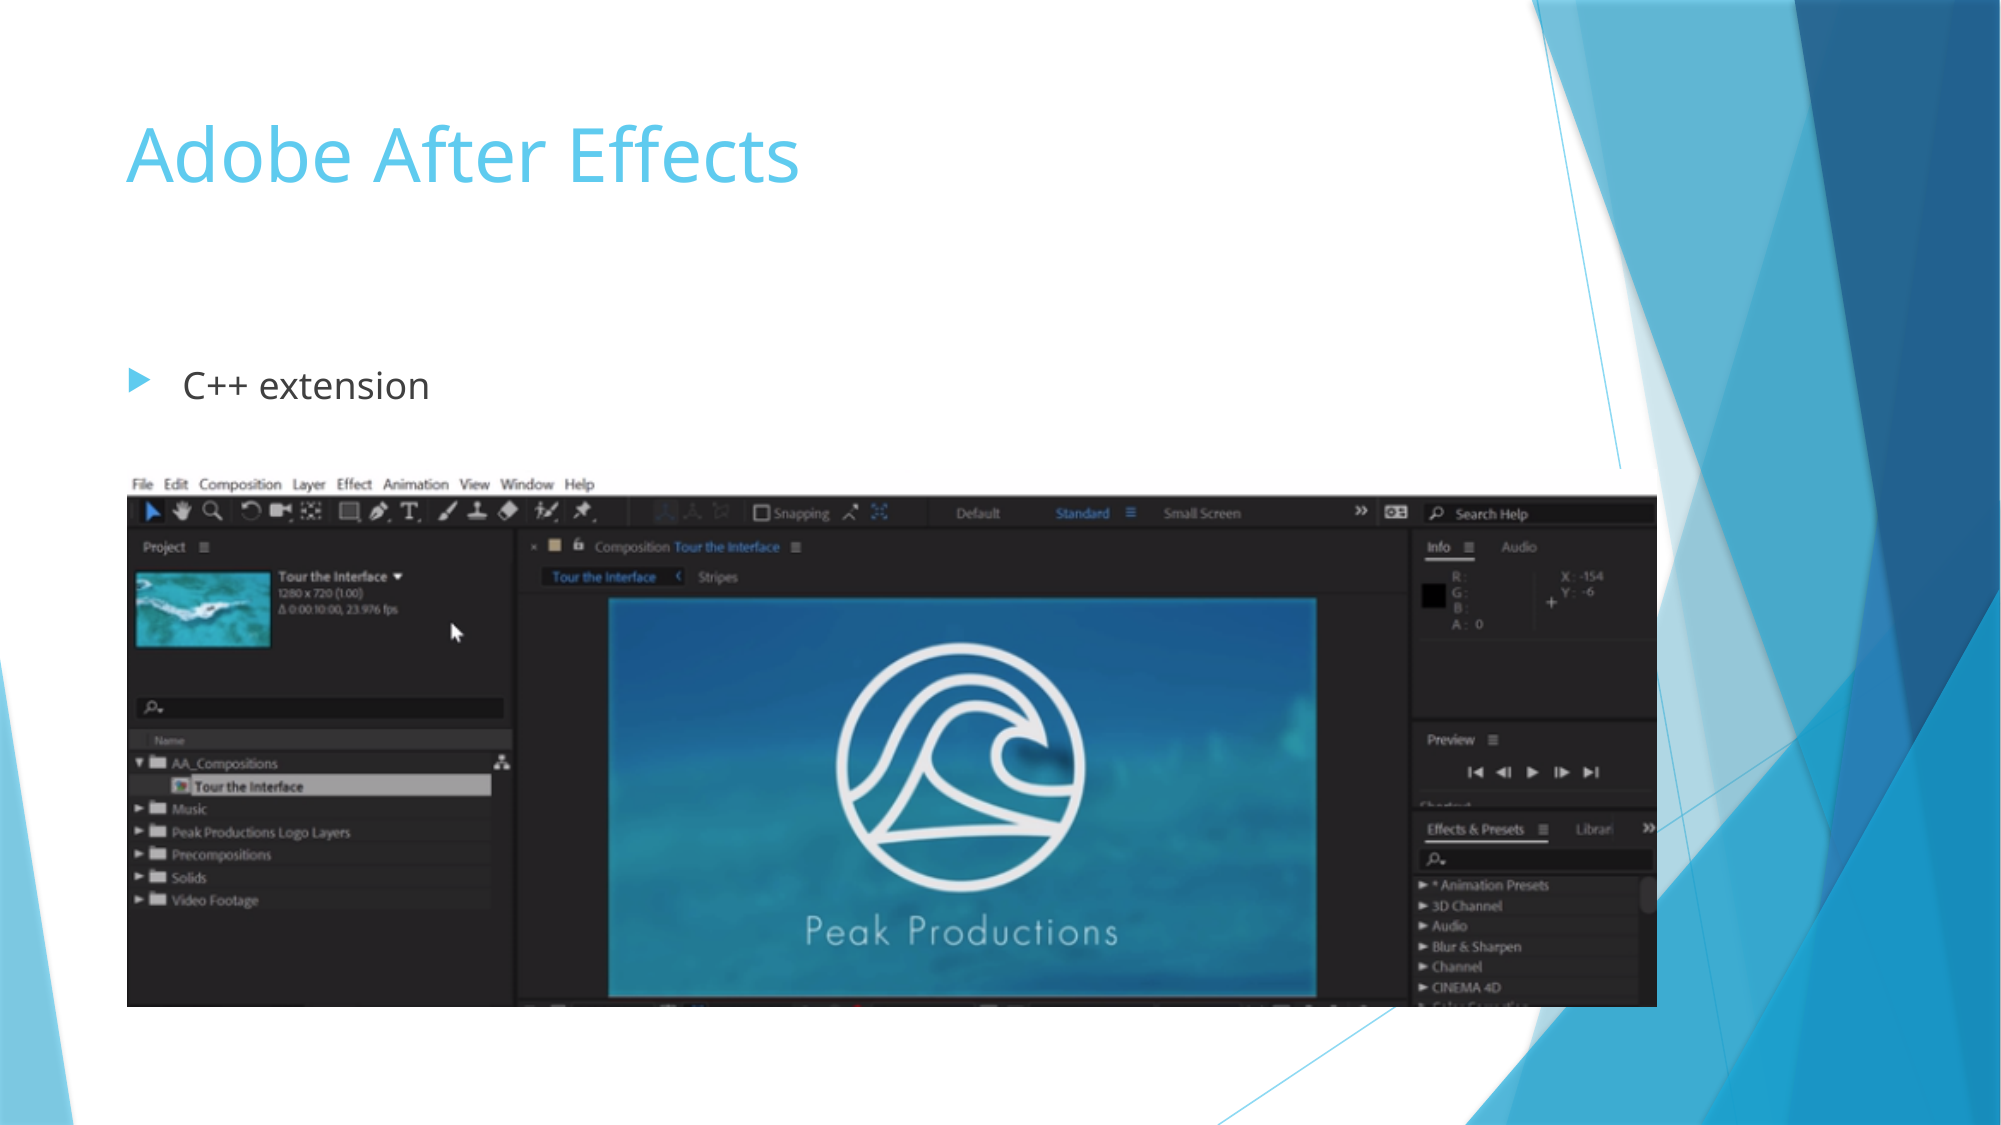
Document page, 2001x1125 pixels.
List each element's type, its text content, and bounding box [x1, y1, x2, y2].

title Adobe After Effects [111, 99, 1522, 317]
picture [127, 468, 1657, 1008]
list C++ extension [111, 354, 1522, 992]
